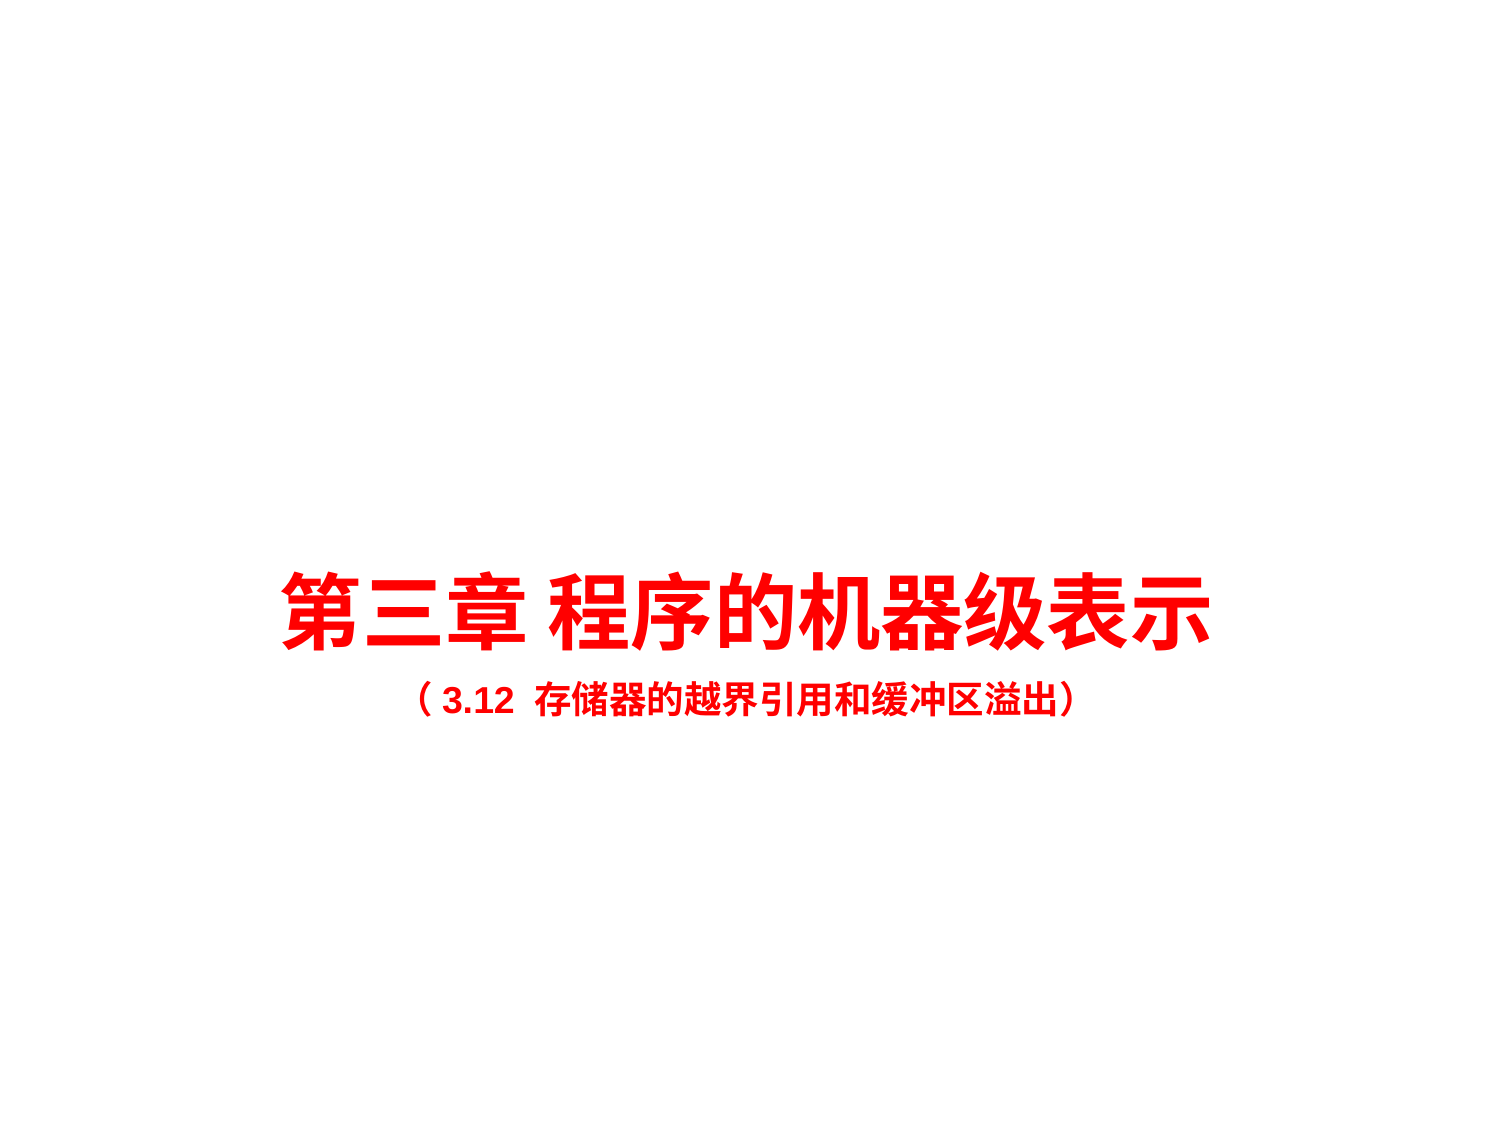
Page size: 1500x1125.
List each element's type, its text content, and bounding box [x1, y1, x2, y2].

title 第三章 程序的机器级表示 （3.12 存储器的越界引用和缓冲区溢出） [77, 33, 1415, 1014]
